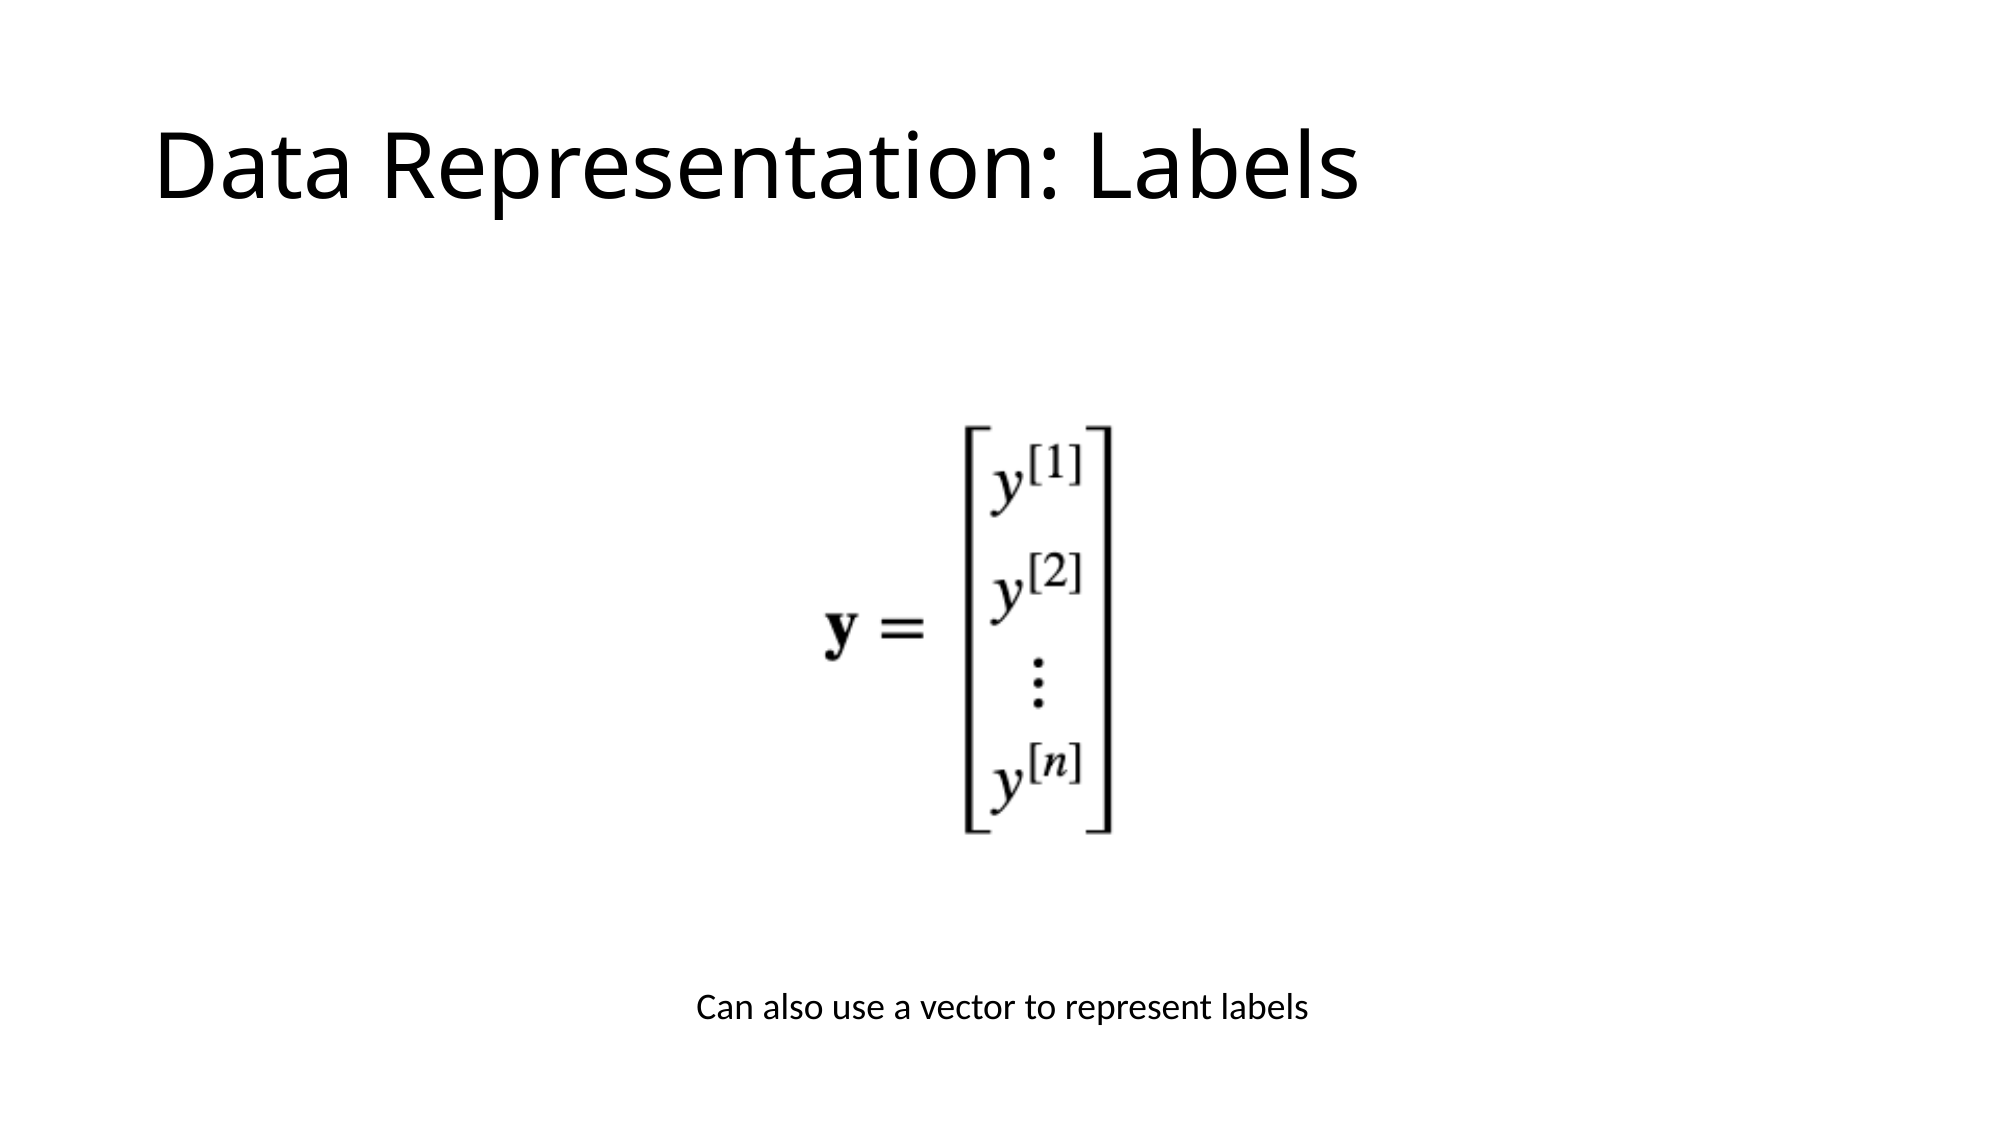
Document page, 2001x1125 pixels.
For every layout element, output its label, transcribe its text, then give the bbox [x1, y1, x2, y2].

text_box Can also use a vector to represent labels [681, 974, 1325, 1035]
title Data Representation: Labels [137, 59, 1863, 278]
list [678, 355, 1322, 958]
